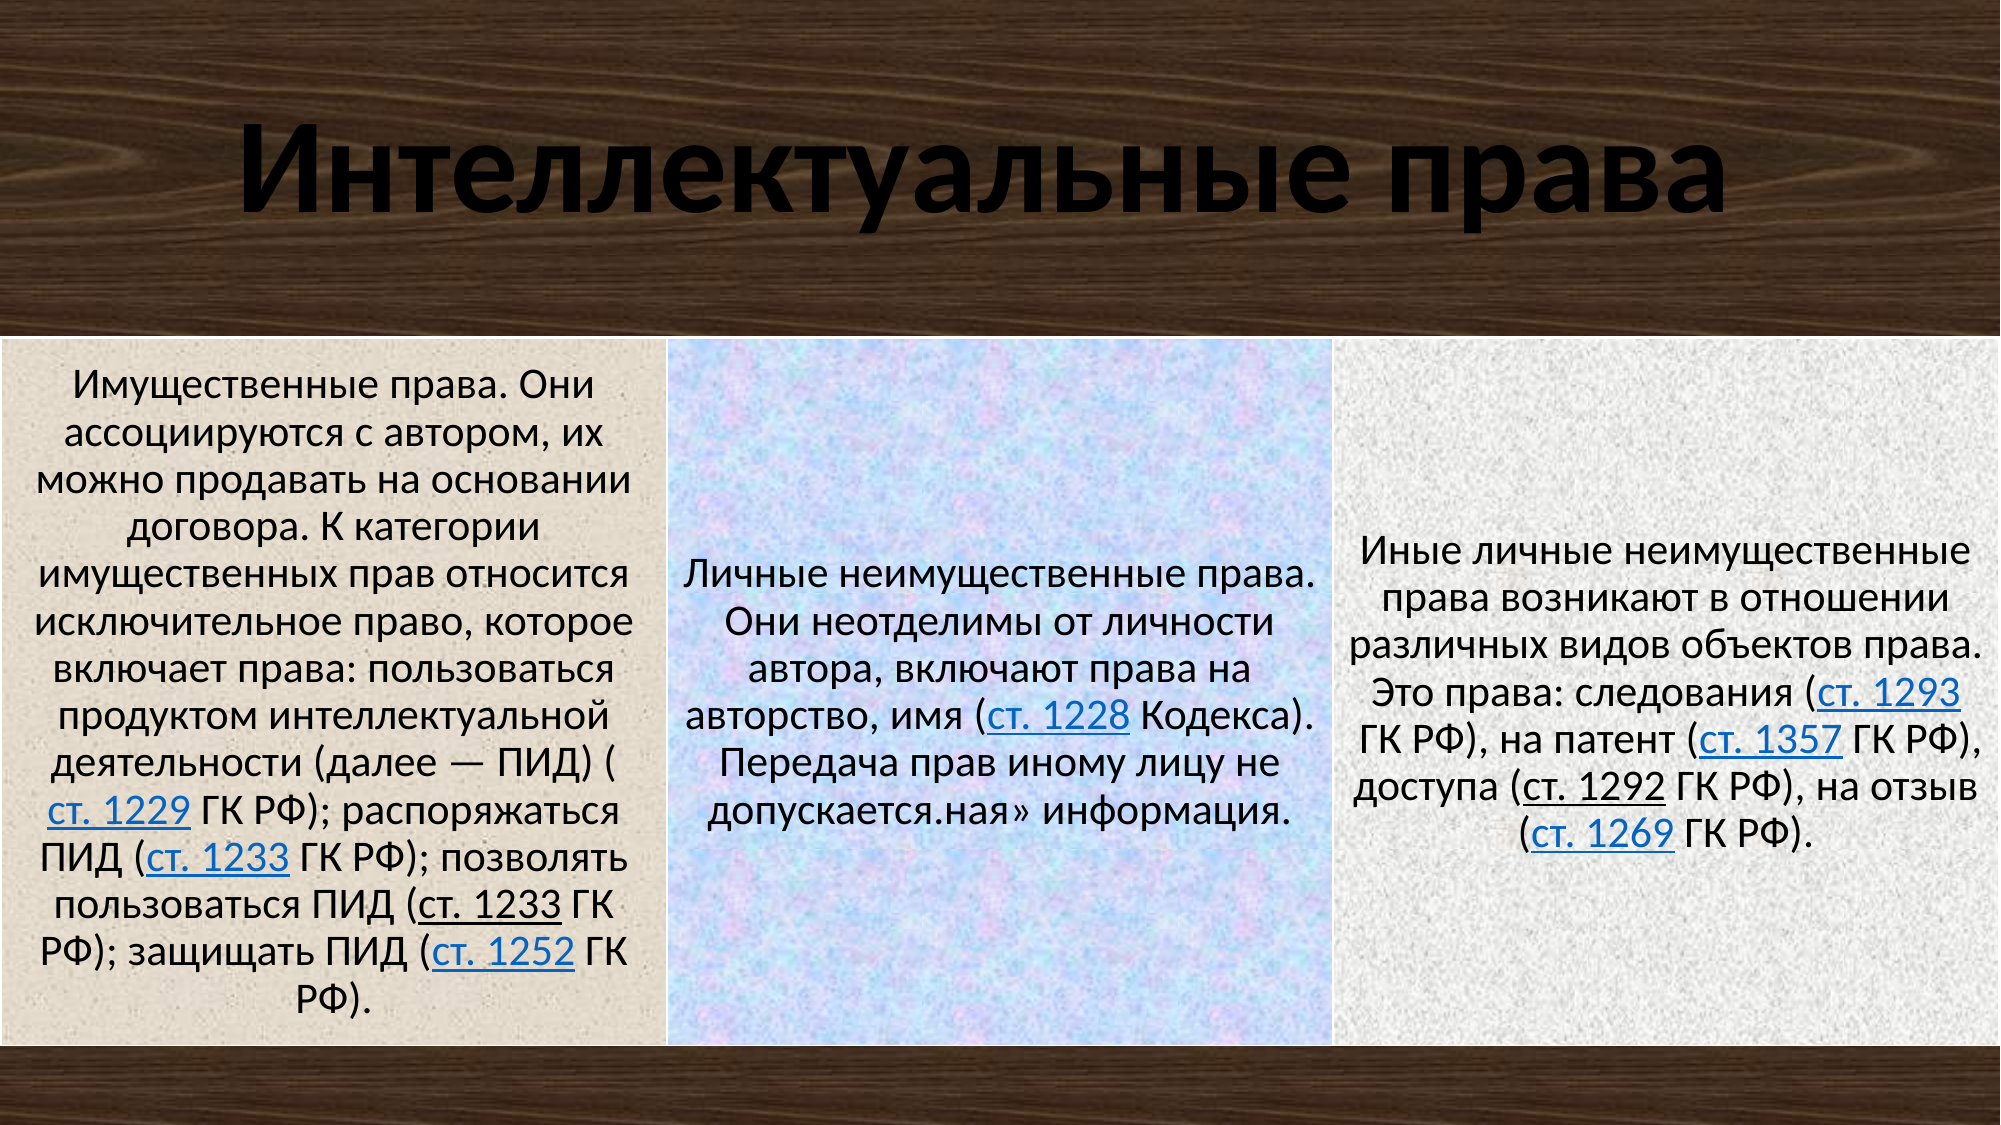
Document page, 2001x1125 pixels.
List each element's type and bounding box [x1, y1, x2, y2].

list [0, 0, 2000, 1125]
